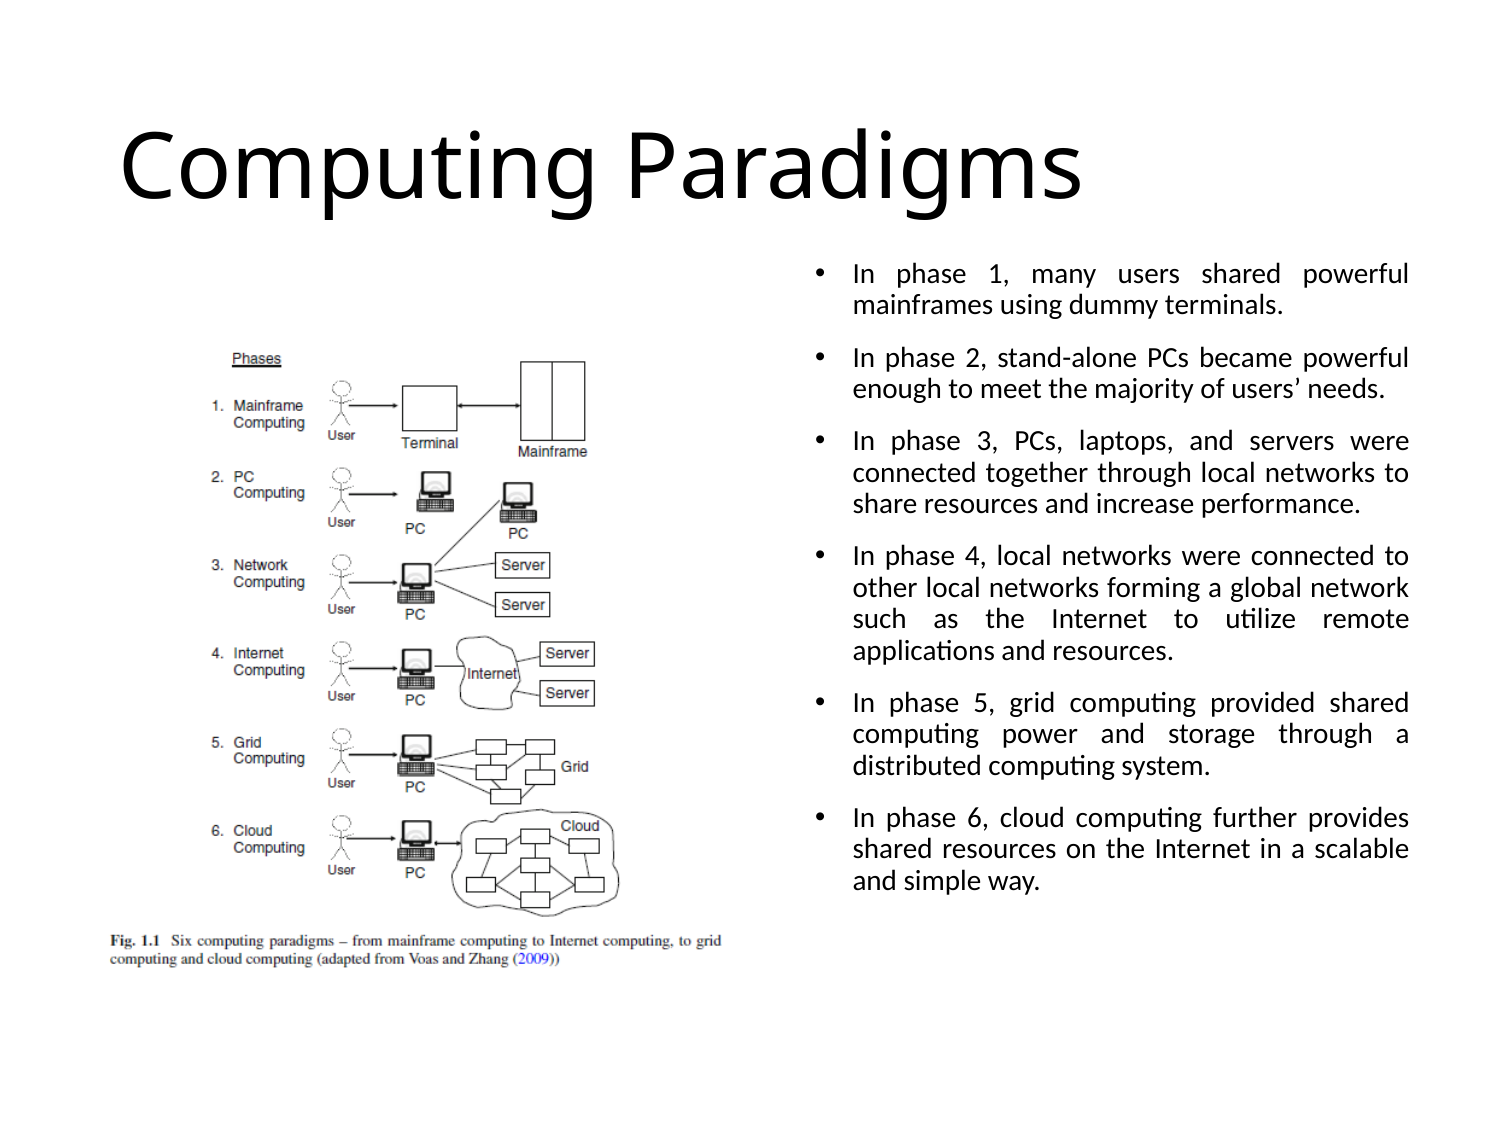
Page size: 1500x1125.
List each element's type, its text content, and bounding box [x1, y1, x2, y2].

title Computing Paradigms [103, 59, 1397, 278]
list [103, 330, 741, 982]
list In phase 1, many users shared powerful mainframes using dummy terminals. In phase 2, stand-alone PCs became powerful enough to meet the majority of users’ needs. In phase 3, PCs, laptops, and servers were connected together through local networks to share resources and increase performance. In phase 4, local networks were connected to other local networks forming a global network such as the Internet to utilize remote applications and resources. In phase 5, grid computing provided shared computing power and storage through a distributed computing system. In phase 6, cloud computing further provides shared resources on the Internet in a scalable and simple way. [800, 250, 1425, 1118]
